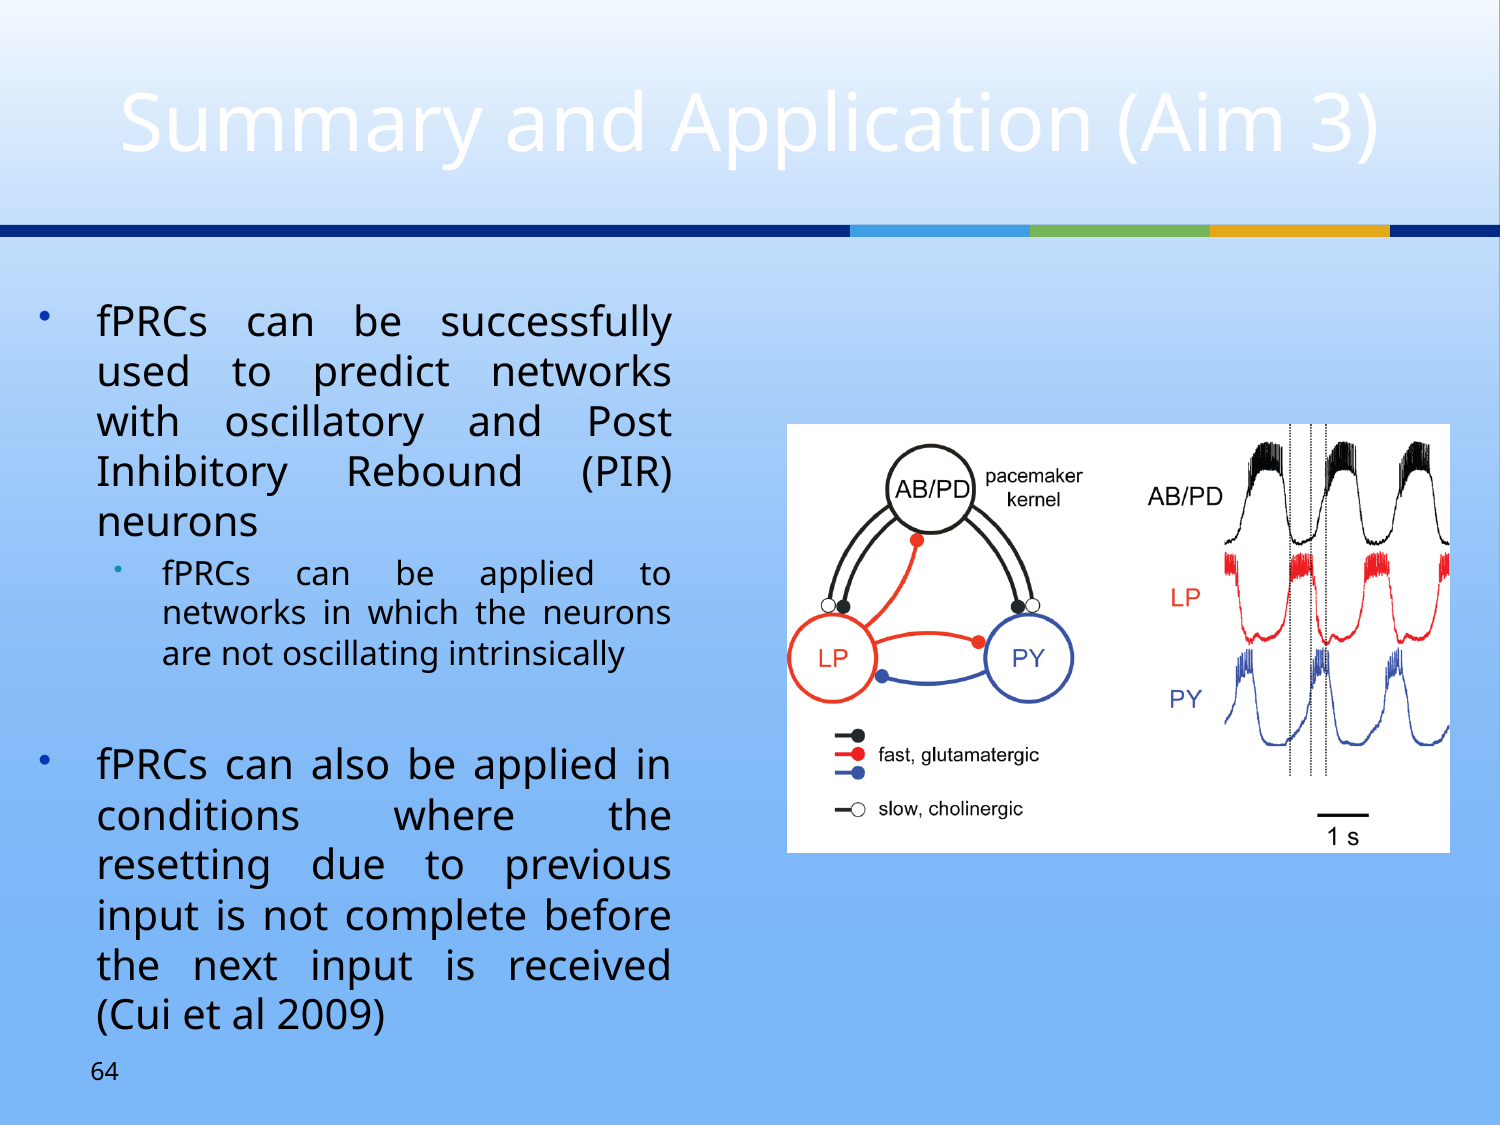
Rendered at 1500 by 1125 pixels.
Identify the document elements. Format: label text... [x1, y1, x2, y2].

title Summary and Application (Aim 3) [75, 24, 1425, 213]
slide_number 64 [75, 1042, 426, 1103]
list fPRCs can be successfully used to predict networks with oscillatory and Post Inhibitory Rebound (PIR) neurons fPRCs can be applied to networks in which the neurons are not oscillating intrinsically fPRCs can also be applied in conditions where the resetting due to previous input is not complete before the next input is received (Cui et al 2009) [24, 287, 688, 1018]
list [786, 424, 1451, 853]
